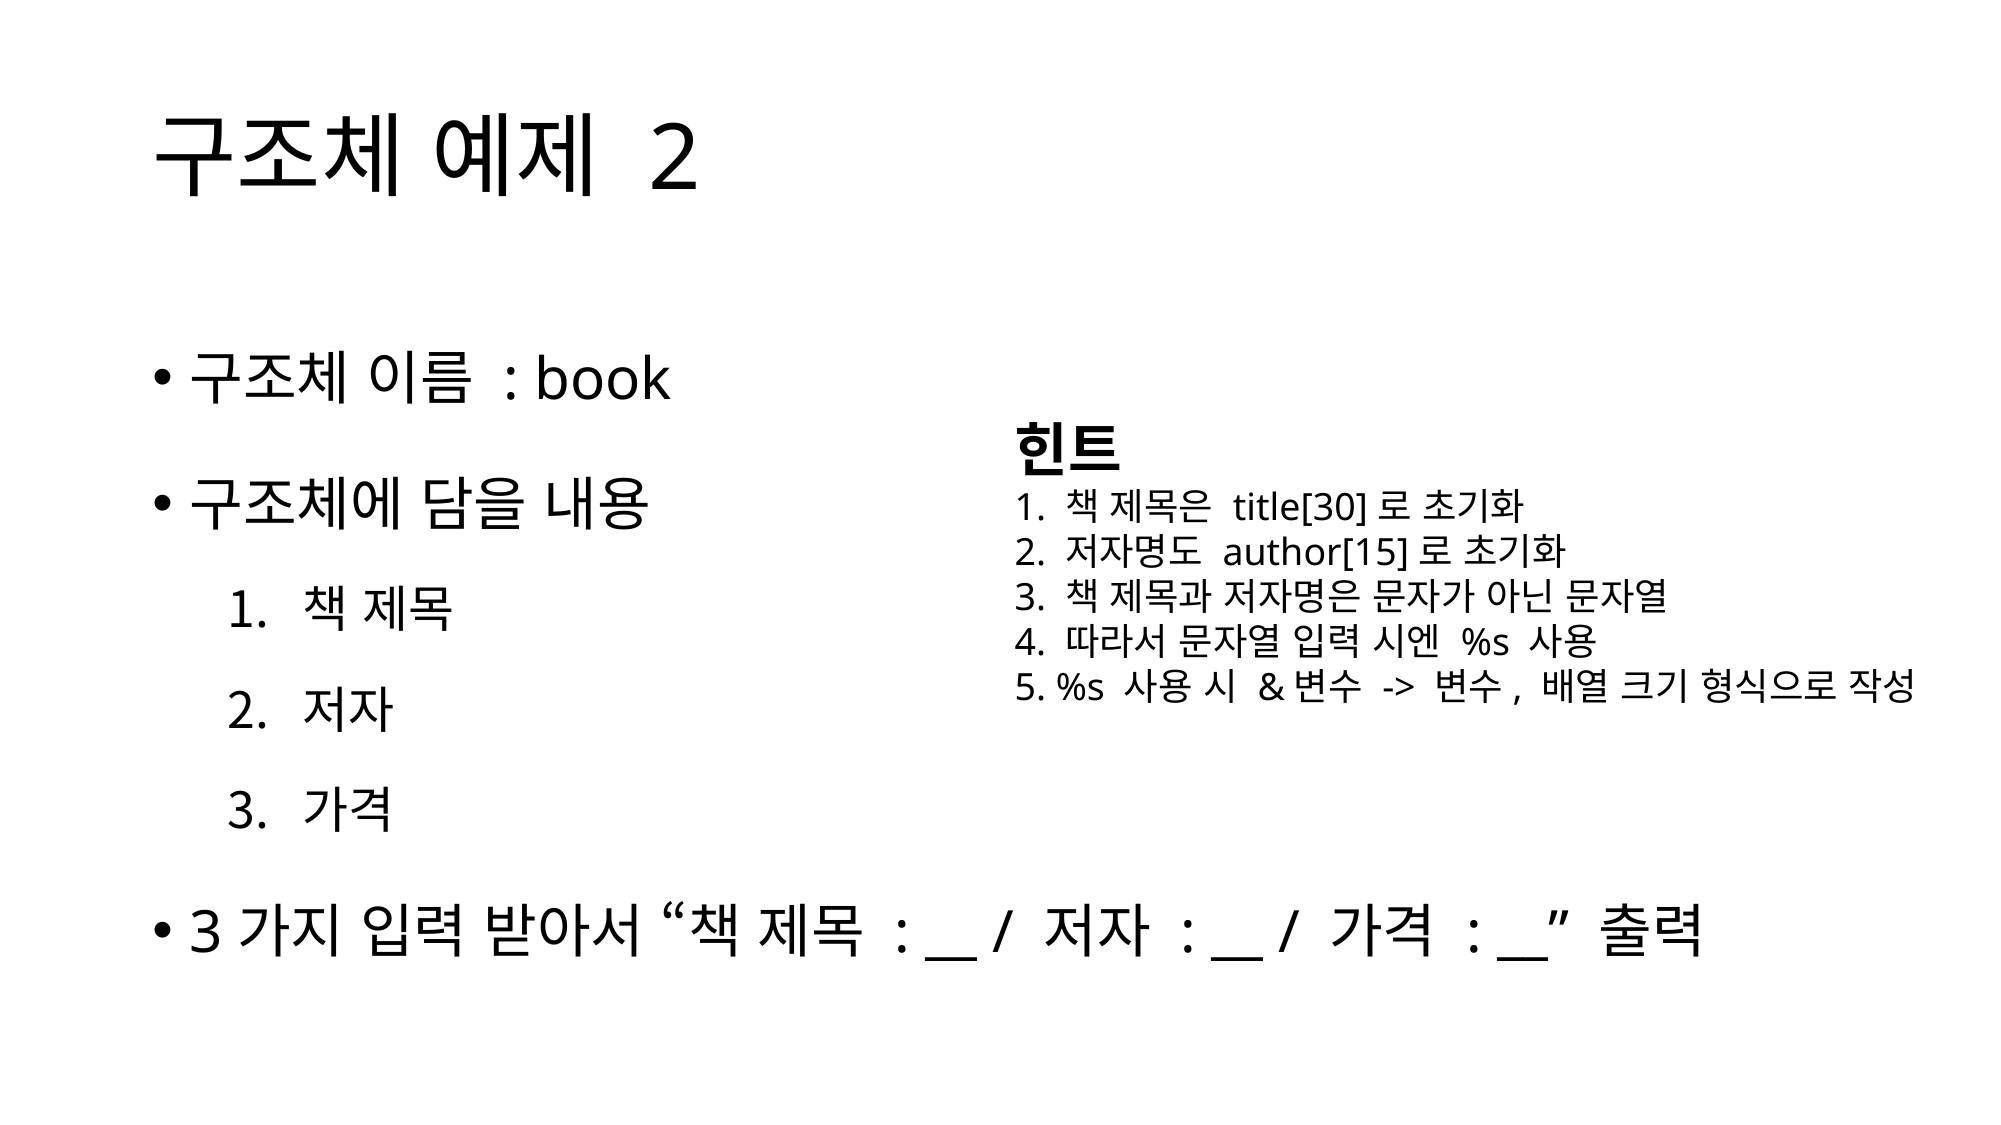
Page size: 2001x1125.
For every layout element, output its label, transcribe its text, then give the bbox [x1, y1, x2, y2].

list 구조체 이름 : book 구조체에 담을 내용 책 제목 저자 가격 3가지 입력 받아서 “책 제목 : __ / 저자 : __ / 가격 : __” 출력 [137, 299, 1863, 1014]
title 구조체 예제 2 [137, 51, 1863, 269]
text_box 힌트 1. 책 제목은 title[30]로 초기화 2. 저자명도 author[15]로 초기화 3. 책 제목과 저자명은 문자가 아닌 문자열 4. 따라서 문자열 입력 시엔 %s 사용 5. %s 사용 시 &변수 -> 변수, 배열 크기 형식으로 작성 [999, 406, 1964, 716]
